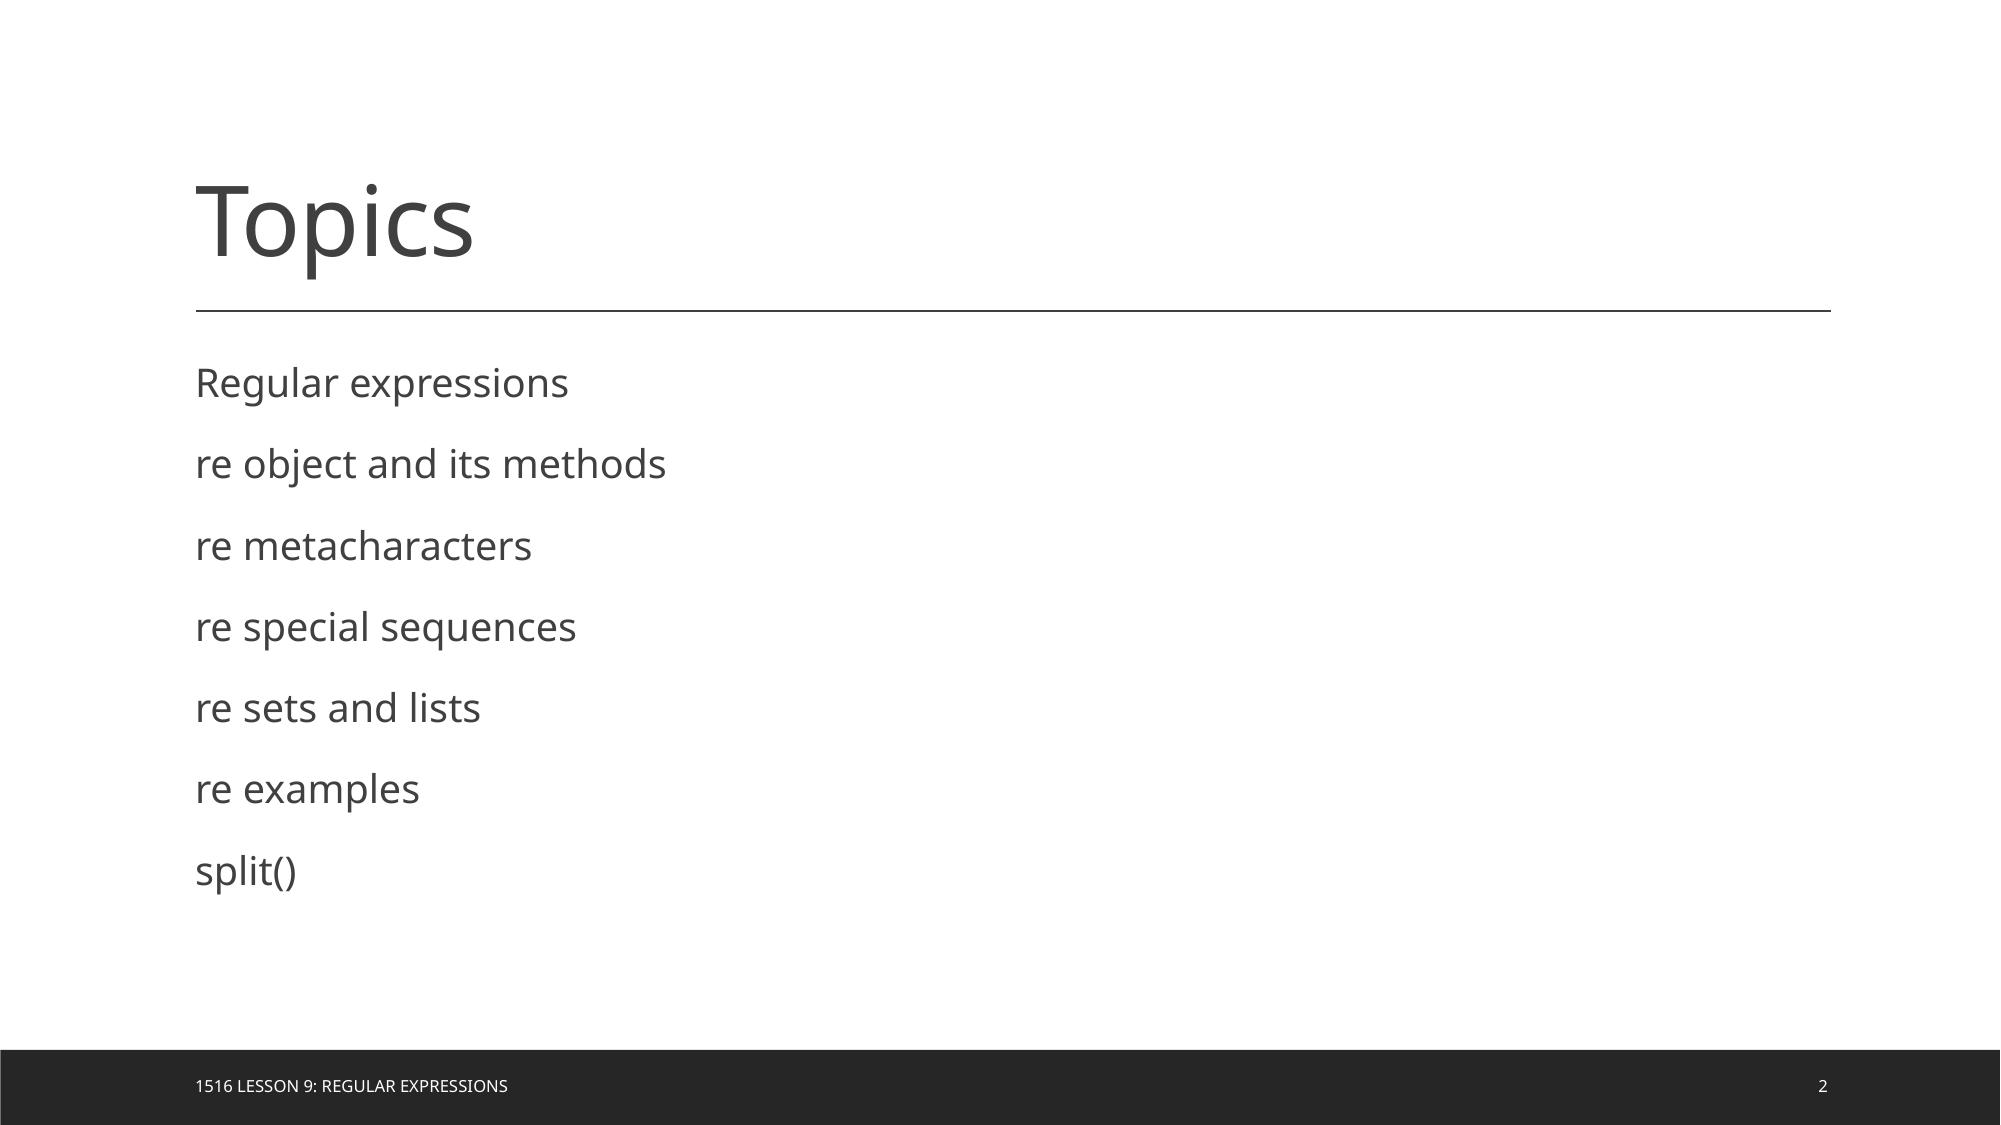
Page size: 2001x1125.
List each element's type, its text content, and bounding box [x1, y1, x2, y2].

title Topics [180, 47, 1830, 285]
list Regular expressions re object and its methods re metacharacters re special sequences re sets and lists re examples split() [180, 345, 1830, 963]
footer 1516 Lesson 9: Regular Expressions [180, 1057, 1299, 1118]
slide_number 2 [1803, 1057, 1932, 1118]
